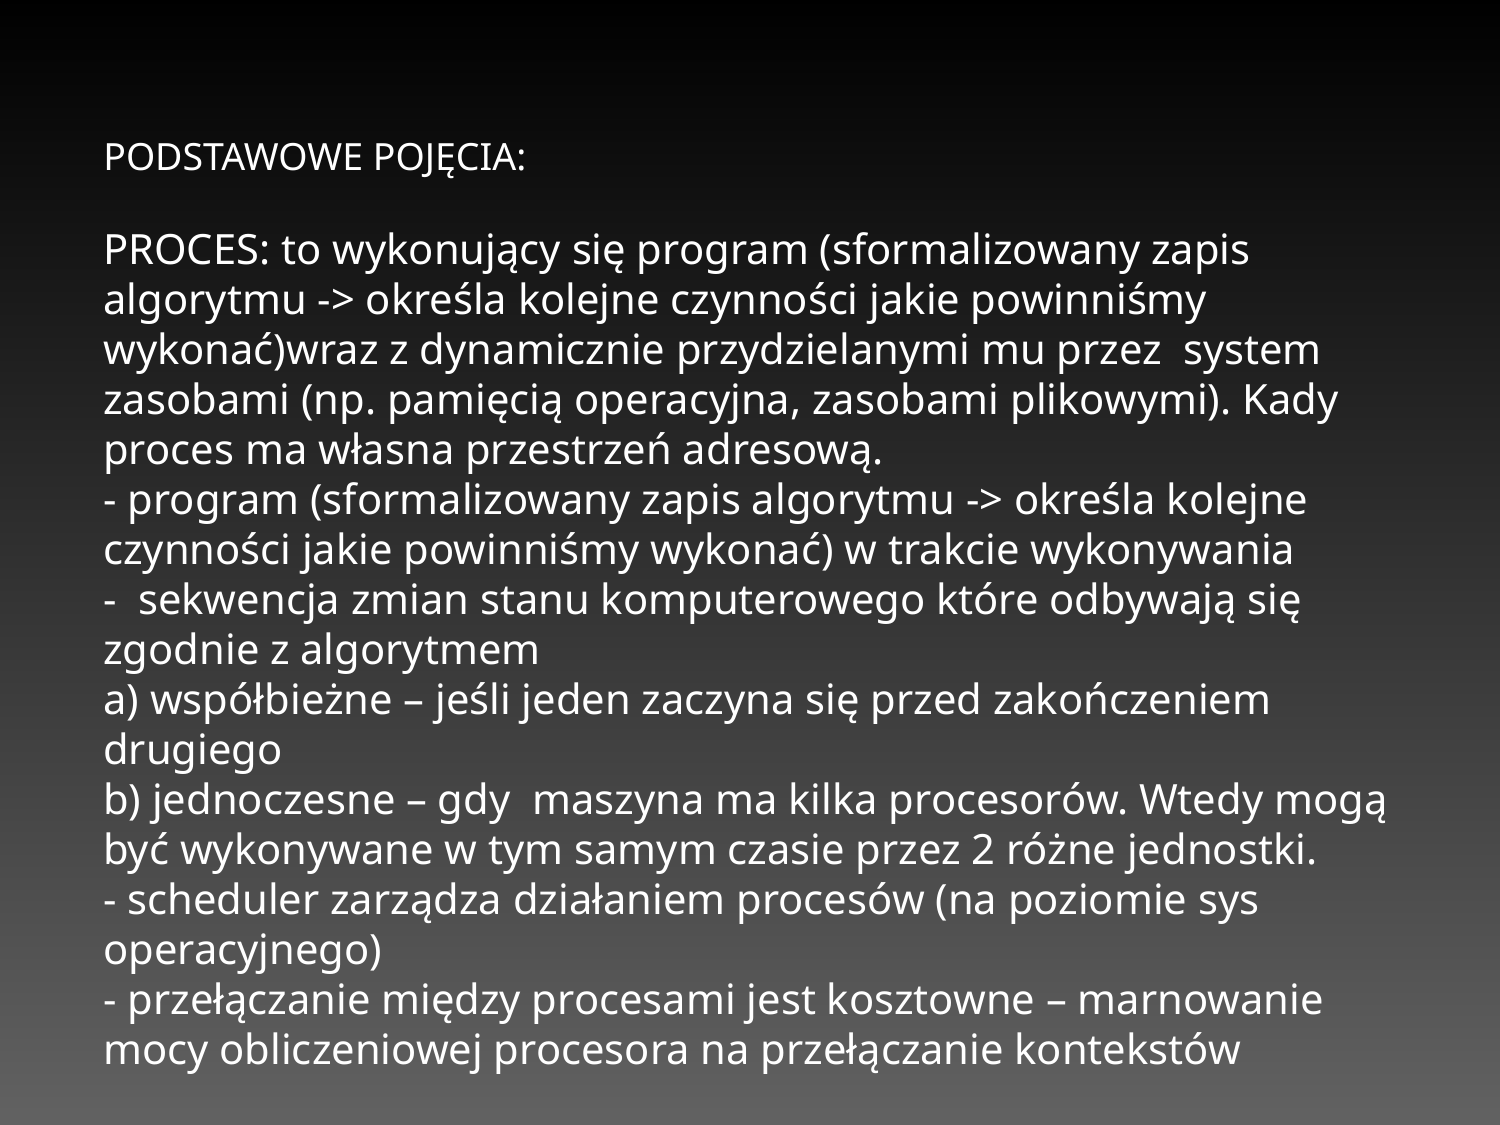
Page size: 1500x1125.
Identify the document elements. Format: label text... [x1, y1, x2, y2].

text_box PODSTAWOWE POJĘCIA: PROCES: to wykonujący się program (sformalizowany zapis algorytmu -> określa kolejne czynności jakie powinniśmy wykonać)wraz z dynamicznie przydzielanymi mu przez system zasobami (np. pamięcią operacyjna, zasobami plikowymi). Kady proces ma własna przestrzeń adresową. - program (sformalizowany zapis algorytmu -> określa kolejne czynności jakie powinniśmy wykonać) w trakcie wykonywania - sekwencja zmian stanu komputerowego które odbywają się zgodnie z algorytmem a) współbieżne – jeśli jeden zaczyna się przed zakończeniem drugiego b) jednoczesne – gdy maszyna ma kilka procesorów. Wtedy mogą być wykonywane w tym samym czasie przez 2 różne jednostki. - scheduler zarządza działaniem procesów (na poziomie sys operacyjnego) - przełączanie między procesami jest kosztowne – marnowanie mocy obliczeniowej procesora na przełączanie kontekstów [88, 125, 1436, 1125]
